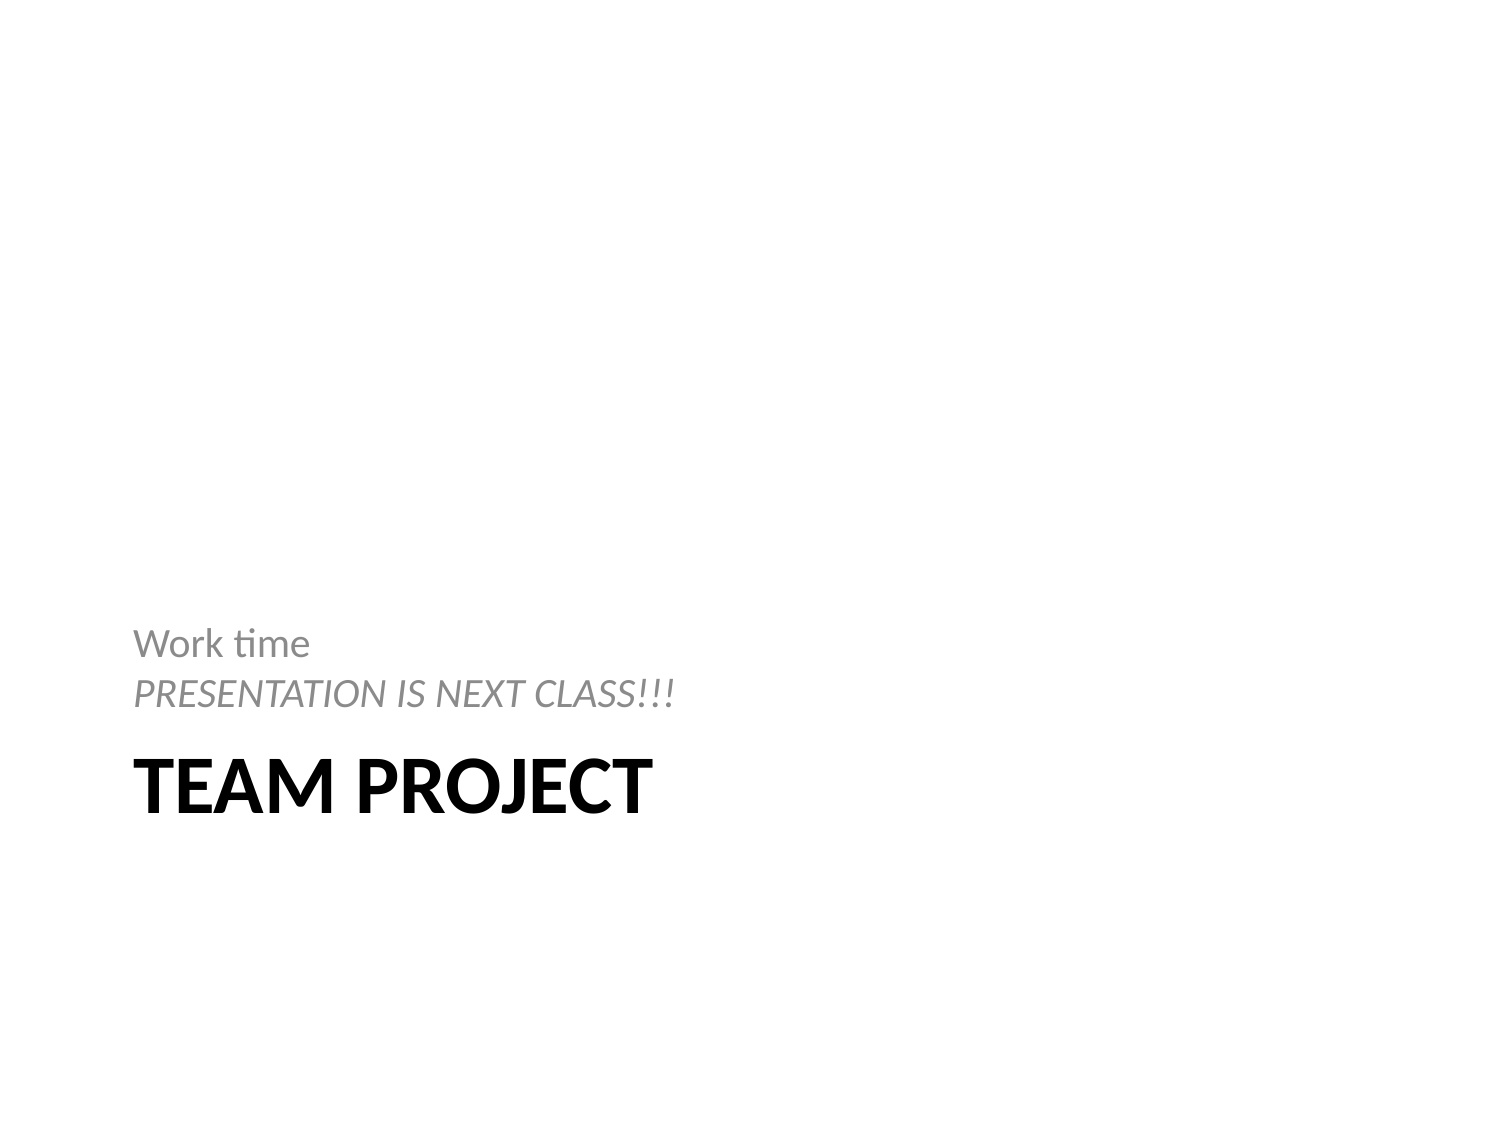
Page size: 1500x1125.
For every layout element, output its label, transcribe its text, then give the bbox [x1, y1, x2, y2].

text_box Work time PRESENTATION IS NEXT CLASS!!! [118, 476, 1394, 723]
text_box Team Project [118, 723, 1394, 947]
